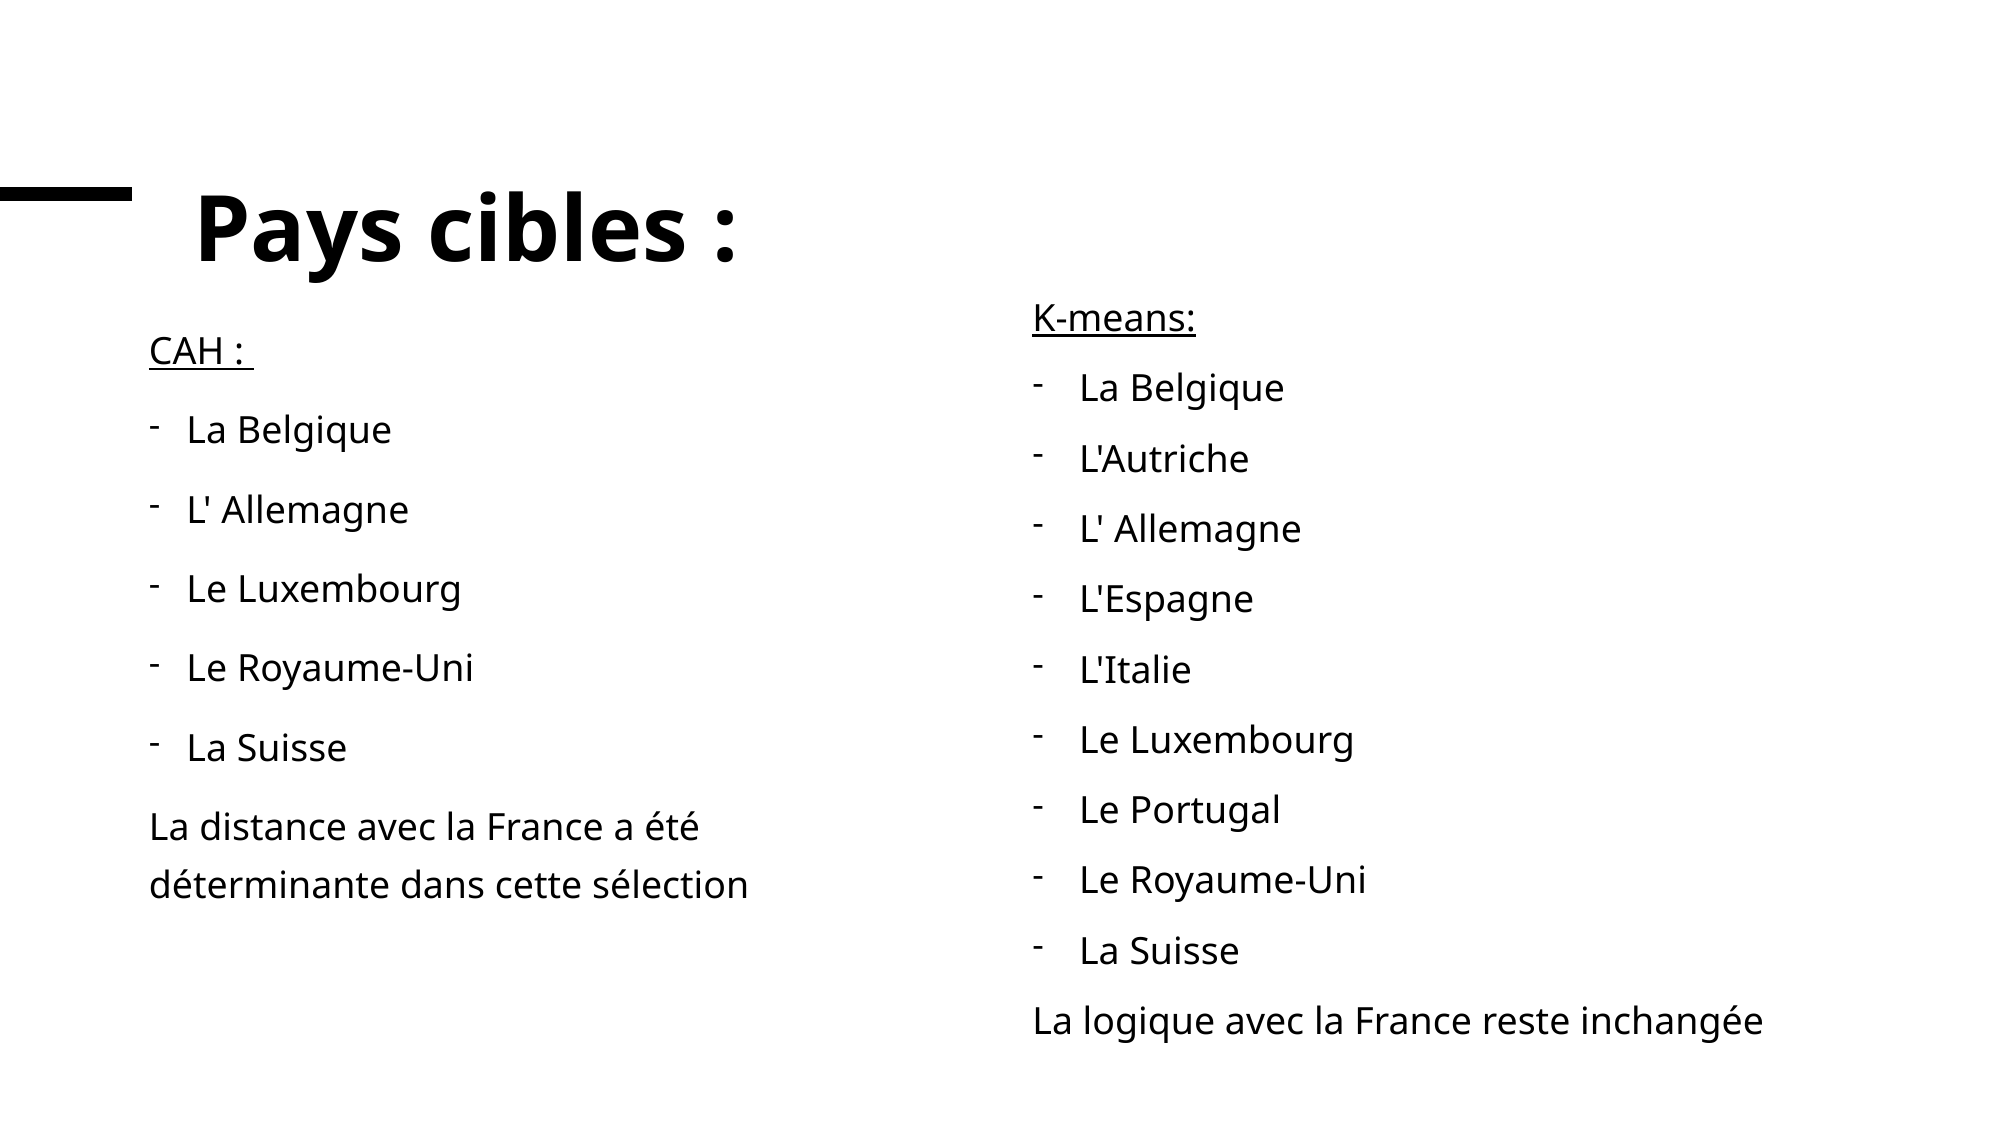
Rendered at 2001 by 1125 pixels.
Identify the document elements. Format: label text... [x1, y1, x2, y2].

text_box K-means: La Belgique L'Autriche L' Allemagne L'Espagne L'Italie Le Luxembourg Le Portugal Le Royaume-Uni La Suisse La logique avec la France reste inchangée [1017, 272, 1881, 1120]
title Pays cibles : [178, 178, 1807, 392]
list CAH : La Belgique L' Allemagne Le Luxembourg Le Royaume-Uni La Suisse La distance avec la France a été déterminante dans cette sélection [133, 306, 781, 1032]
